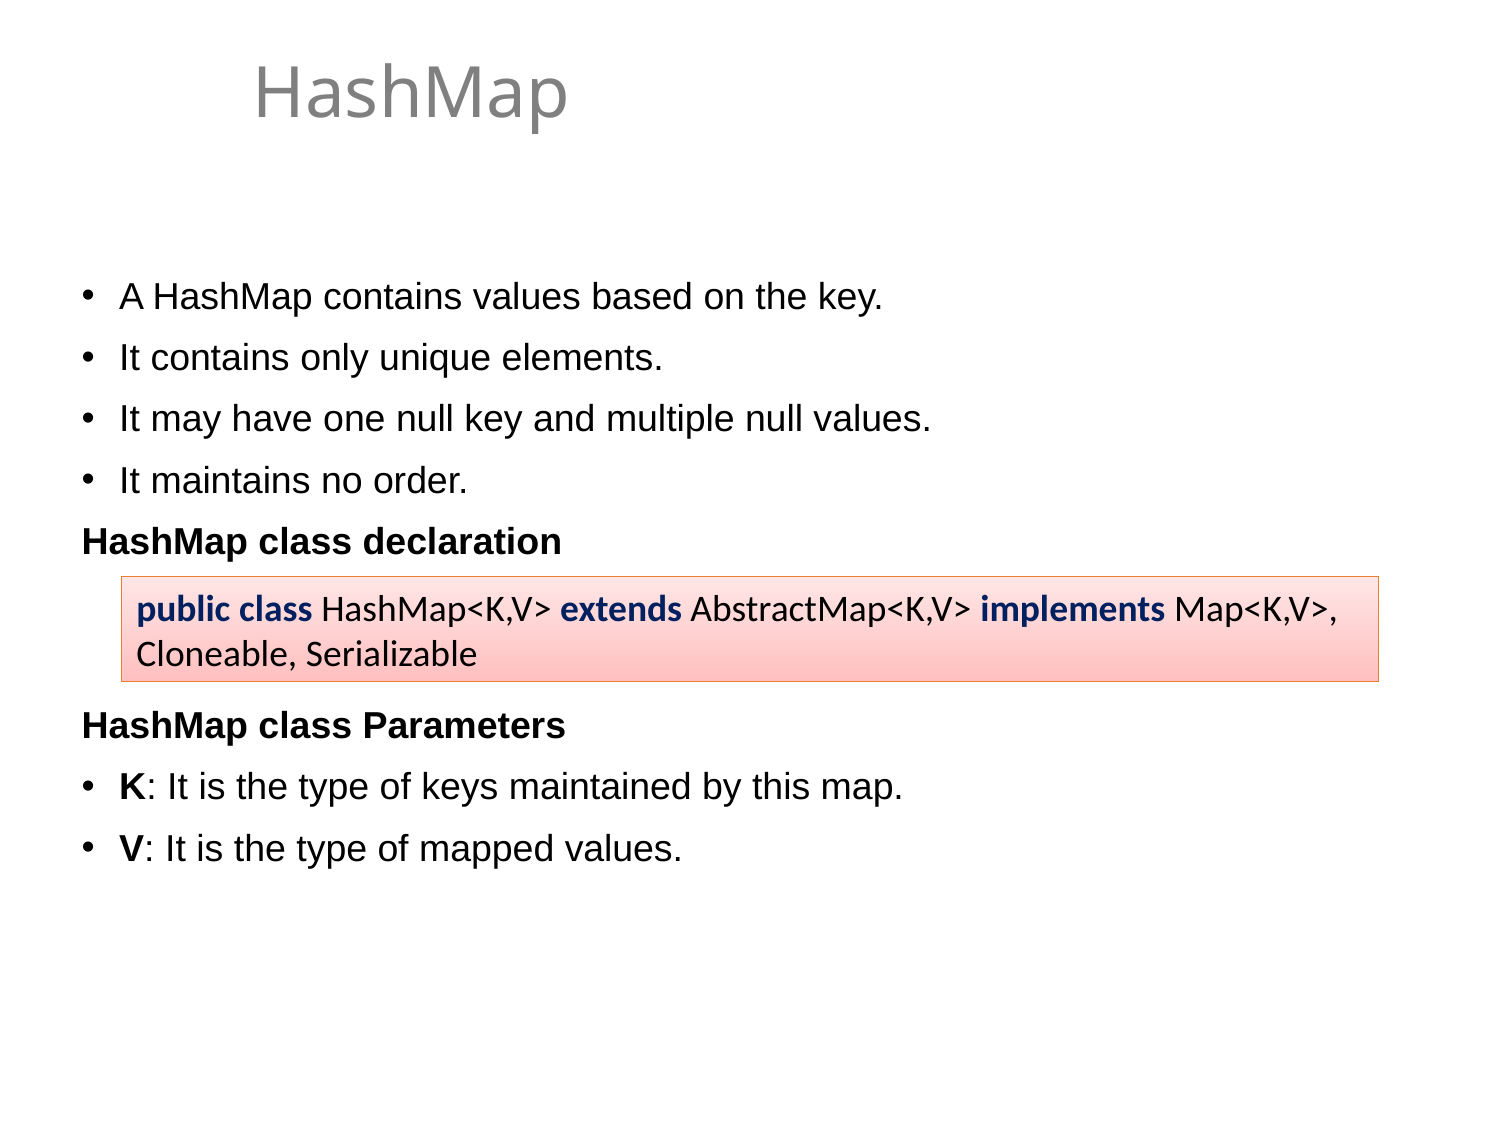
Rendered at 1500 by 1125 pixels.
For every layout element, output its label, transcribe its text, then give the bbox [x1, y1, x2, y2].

list A HashMap contains values based on the key. It contains only unique elements. It may have one null key and multiple null values. It maintains no order. HashMap class declaration HashMap class Parameters K: It is the type of keys maintained by this map. V: It is the type of mapped values. [66, 269, 1425, 990]
title HashMap [237, 2, 1500, 188]
text_box public class HashMap<K,V> extends AbstractMap<K,V> implements Map<K,V>, Cloneable, Serializable [121, 576, 1379, 682]
